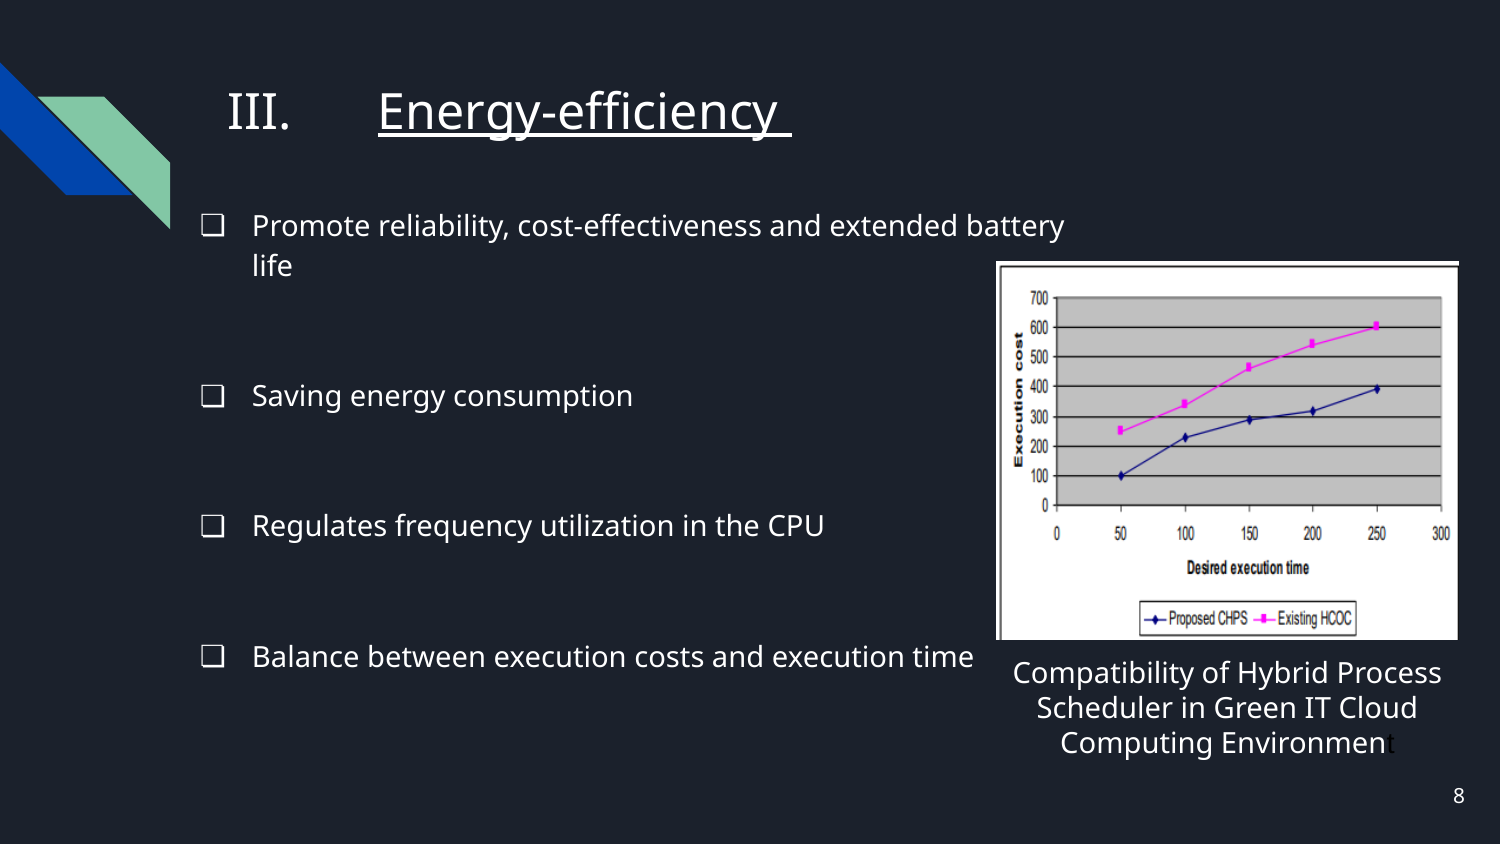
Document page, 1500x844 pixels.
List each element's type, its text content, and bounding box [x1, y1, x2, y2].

picture [995, 260, 1460, 640]
title III. Energy-efficiency [212, 64, 1368, 215]
slide_number ‹#› [1389, 764, 1480, 830]
text_box Promote reliability, cost-effectiveness and extended battery life Saving energy consumption Regulates frequency utilization in the CPU Balance between execution costs and execution time [161, 186, 1102, 754]
text_box Compatibility of Hybrid Process Scheduler in Green IT Cloud Computing Environment [981, 639, 1474, 775]
